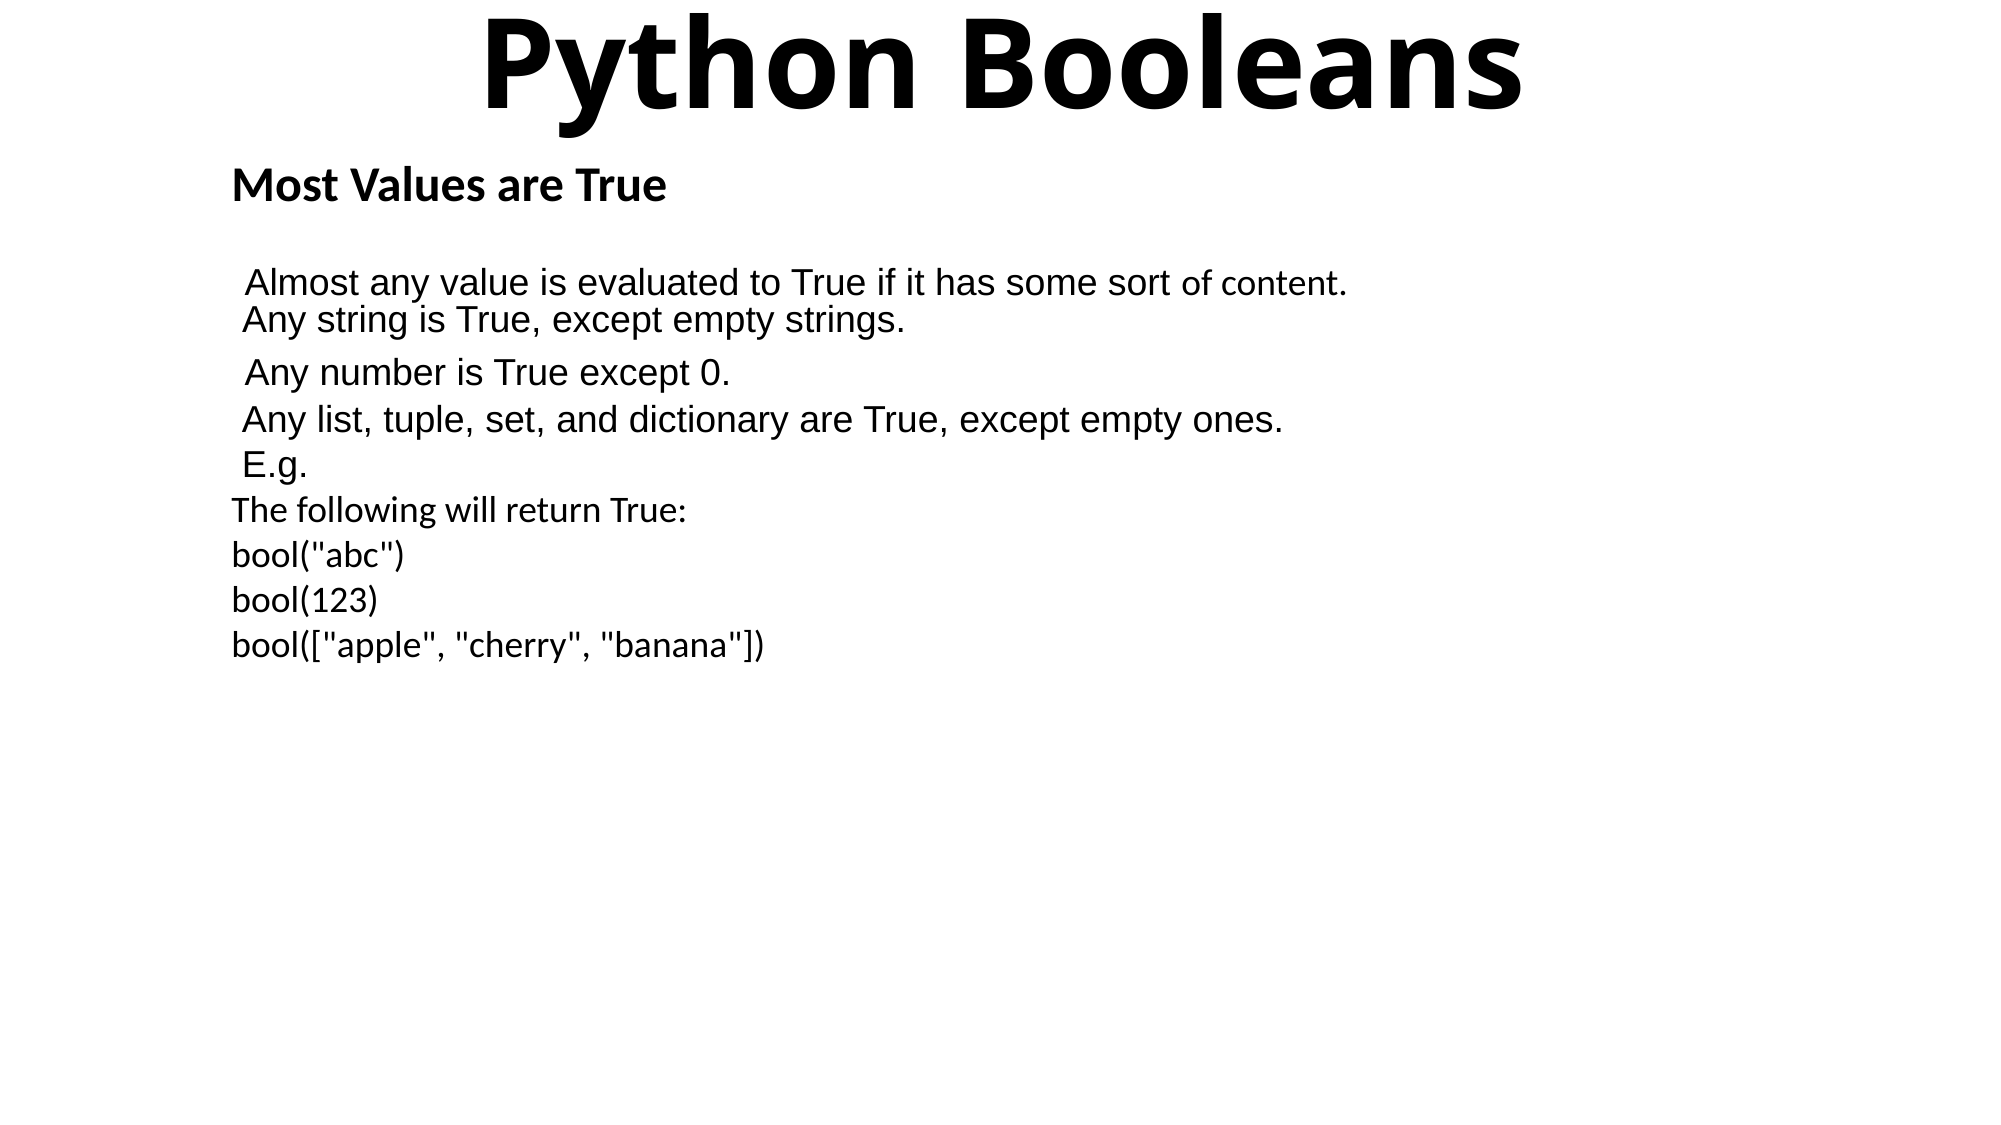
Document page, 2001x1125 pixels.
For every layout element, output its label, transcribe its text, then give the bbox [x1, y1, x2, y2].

text_box Any string is True, except empty strings. [227, 287, 922, 348]
text_box Almost any value is evaluated to True if it has some sort of content. Any number is True except 0. [229, 250, 1364, 387]
title Python Booleans [1377, 0, 1744, 144]
text_box Any list, tuple, set, and dictionary are True, except empty ones. E.g. The following will return True: bool("abc") bool(123) bool(["apple", "cherry", "banana"]) [216, 387, 2000, 673]
subtitle Most Values are True [216, 0, 1377, 387]
